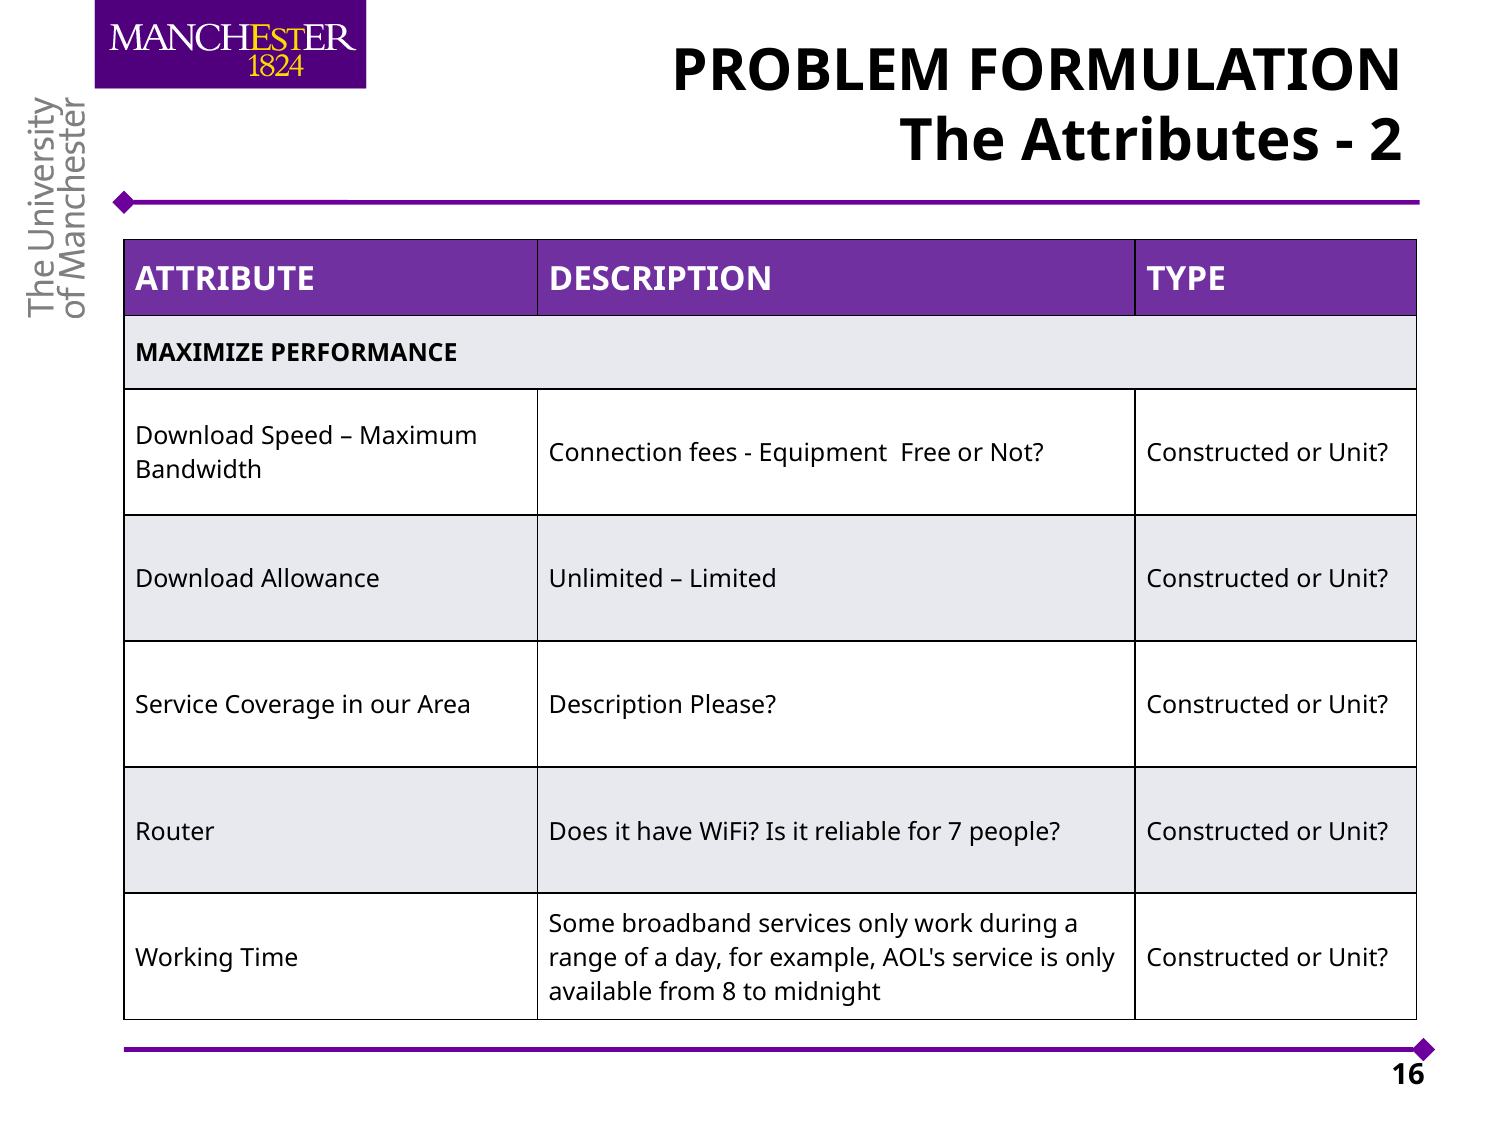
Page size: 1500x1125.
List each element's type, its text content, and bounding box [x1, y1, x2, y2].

table_cell Download Speed – Maximum Bandwidth [125, 390, 537, 514]
table_cell Some broadband services only work during a range of a day, for example, AOL's service is only available from 8 to midnight [538, 894, 1134, 1019]
table_cell Description Please? [538, 642, 1134, 766]
table_header description [538, 240, 1134, 315]
table_header type [1136, 240, 1416, 315]
table_cell Constructed or Unit? [1136, 894, 1416, 1019]
slide_number 16 [1074, 1058, 1426, 1103]
picture [0, 0, 384, 318]
table_cell Working Time [125, 894, 537, 1019]
text_box [123, 231, 1427, 1035]
table_cell Service Coverage in our Area [125, 642, 537, 766]
table_cell Connection fees - Equipment Free or Not? [538, 390, 1134, 514]
title PROBLEM FORMULATION The Attributes - 2 [395, 24, 1418, 191]
table_cell Does it have WiFi? Is it reliable for 7 people? [538, 768, 1134, 892]
table_header attribute [125, 240, 537, 315]
table_cell Constructed or Unit? [1136, 642, 1416, 766]
table_cell Unlimited – Limited [538, 516, 1134, 640]
table_cell Constructed or Unit? [1136, 390, 1416, 514]
table_cell MAXIMIZE PERFORMANCE [125, 316, 1416, 388]
table_cell Download Allowance [125, 516, 537, 640]
table_cell Constructed or Unit? [1136, 516, 1416, 640]
table_cell Router [125, 768, 537, 892]
table_cell Constructed or Unit? [1136, 768, 1416, 892]
